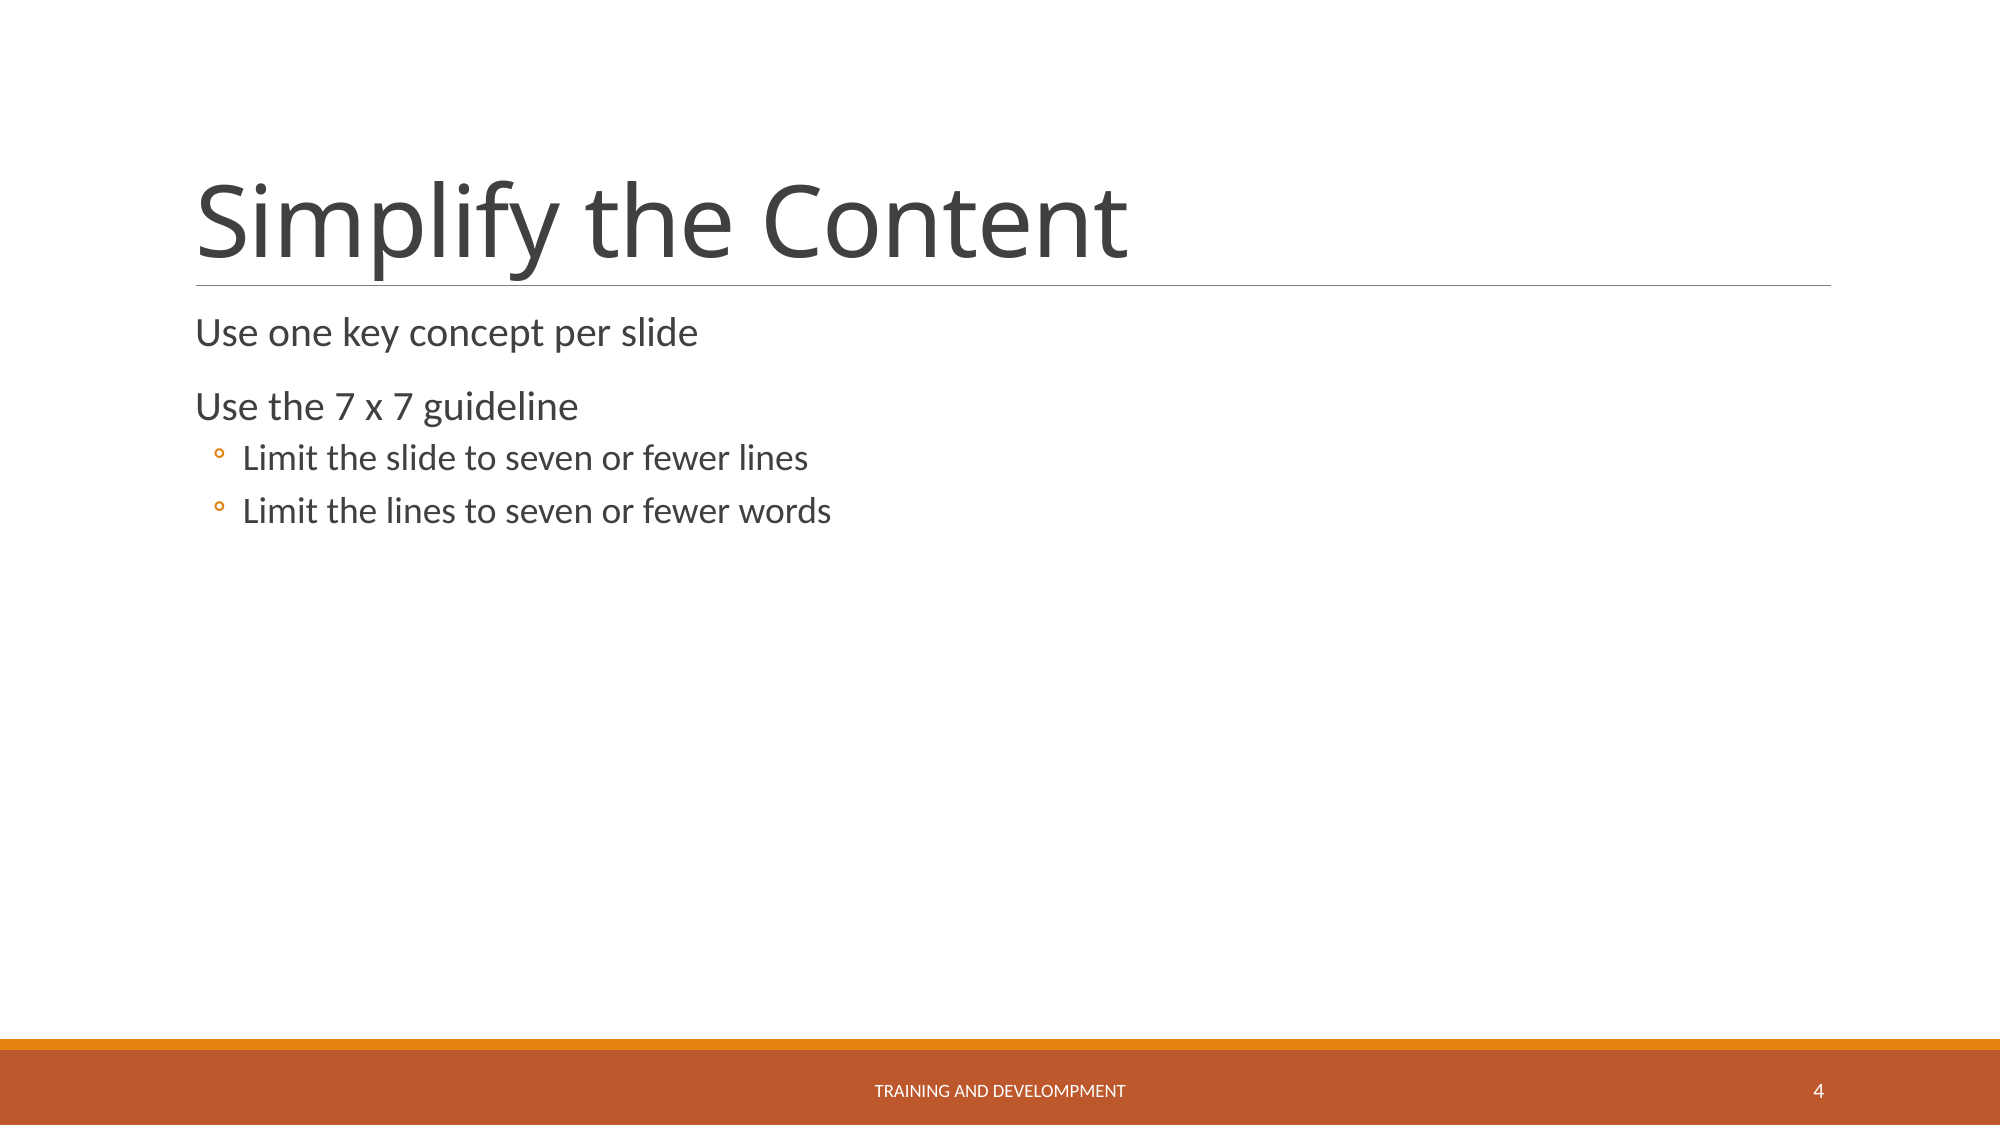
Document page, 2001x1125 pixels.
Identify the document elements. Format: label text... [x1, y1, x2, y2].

list Use one key concept per slide Use the 7 x 7 guideline Limit the slide to seven or fewer lines Limit the lines to seven or fewer words [180, 302, 1830, 963]
footer Training and Develompment [604, 1059, 1396, 1120]
title Simplify the Content [180, 47, 1830, 285]
slide_number 4 [1624, 1059, 1840, 1120]
